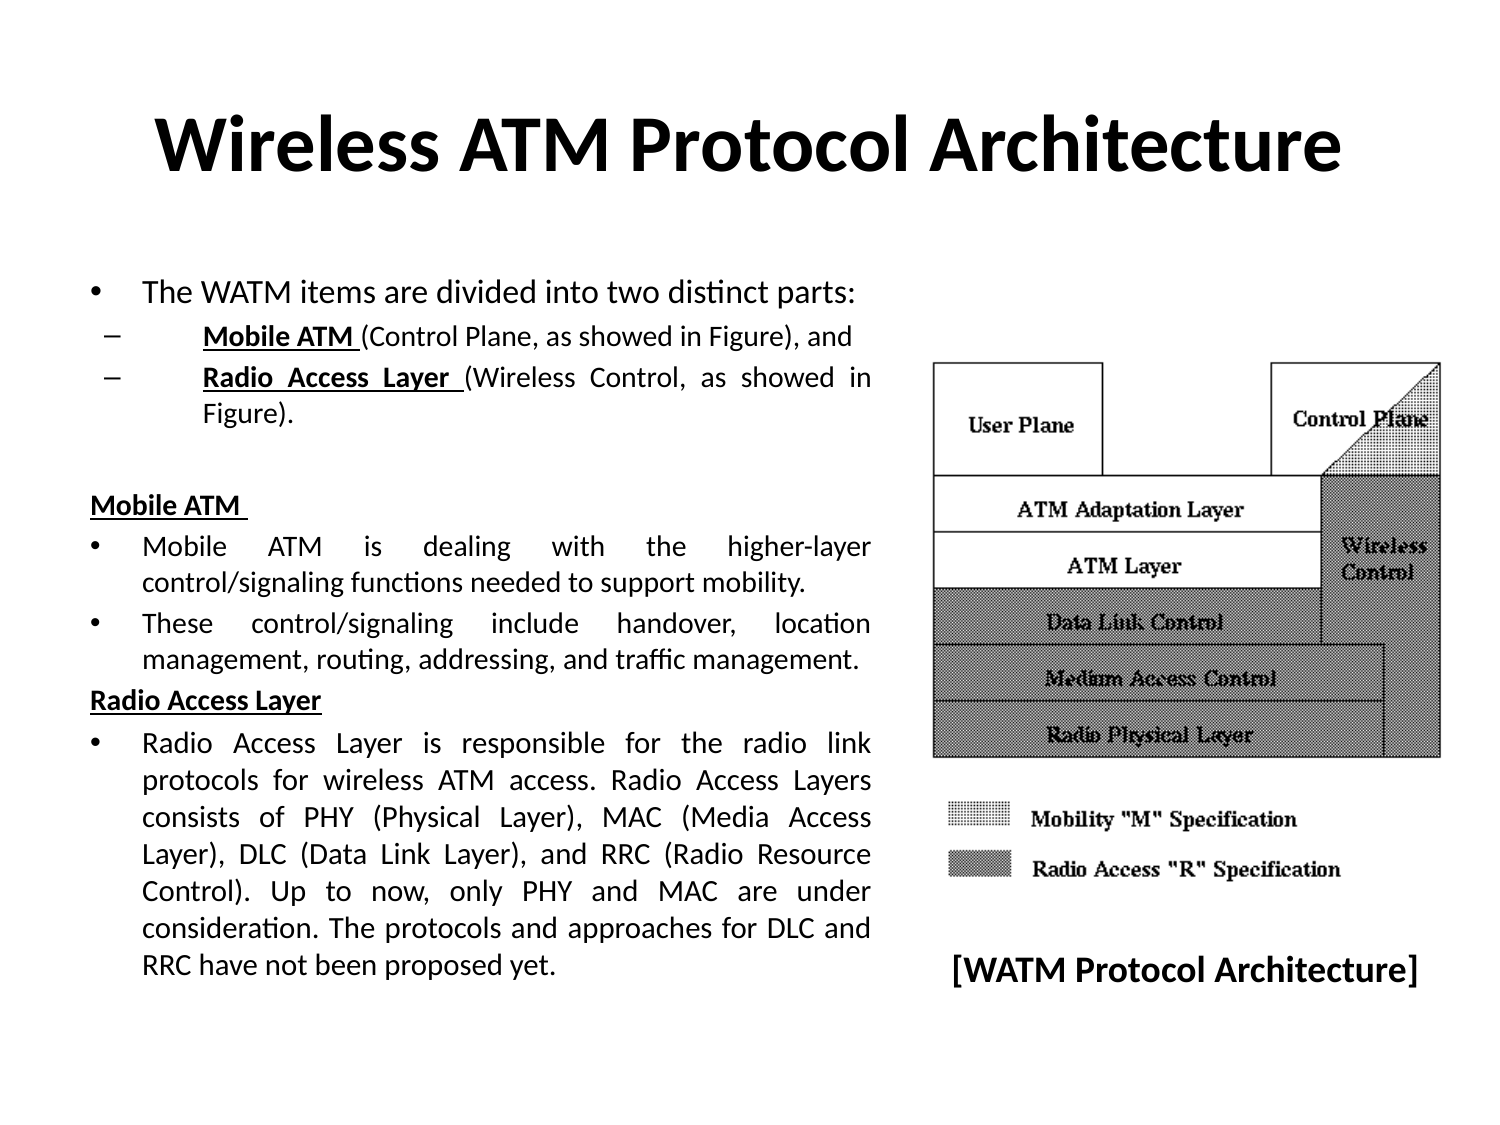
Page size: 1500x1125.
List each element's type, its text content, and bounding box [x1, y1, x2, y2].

list The WATM items are divided into two distinct parts: Mobile ATM (Control Plane, as showed in Figure), and Radio Access Layer (Wireless Control, as showed in Figure). Mobile ATM Mobile ATM is dealing with the higher-layer control/signaling functions needed to support mobility. These control/signaling include handover, location management, routing, addressing, and traffic management. Radio Access Layer Radio Access Layer is responsible for the radio link protocols for wireless ATM access. Radio Access Layers consists of PHY (Physical Layer), MAC (Media Access Layer), DLC (Data Link Layer), and RRC (Radio Resource Control). Up to now, only PHY and MAC are under consideration. The protocols and approaches for DLC and RRC have not been proposed yet. [75, 262, 888, 1005]
picture [912, 341, 1467, 899]
title Wireless ATM Protocol Architecture [75, 45, 1425, 233]
text_box [WATM Protocol Architecture] [912, 937, 1459, 998]
